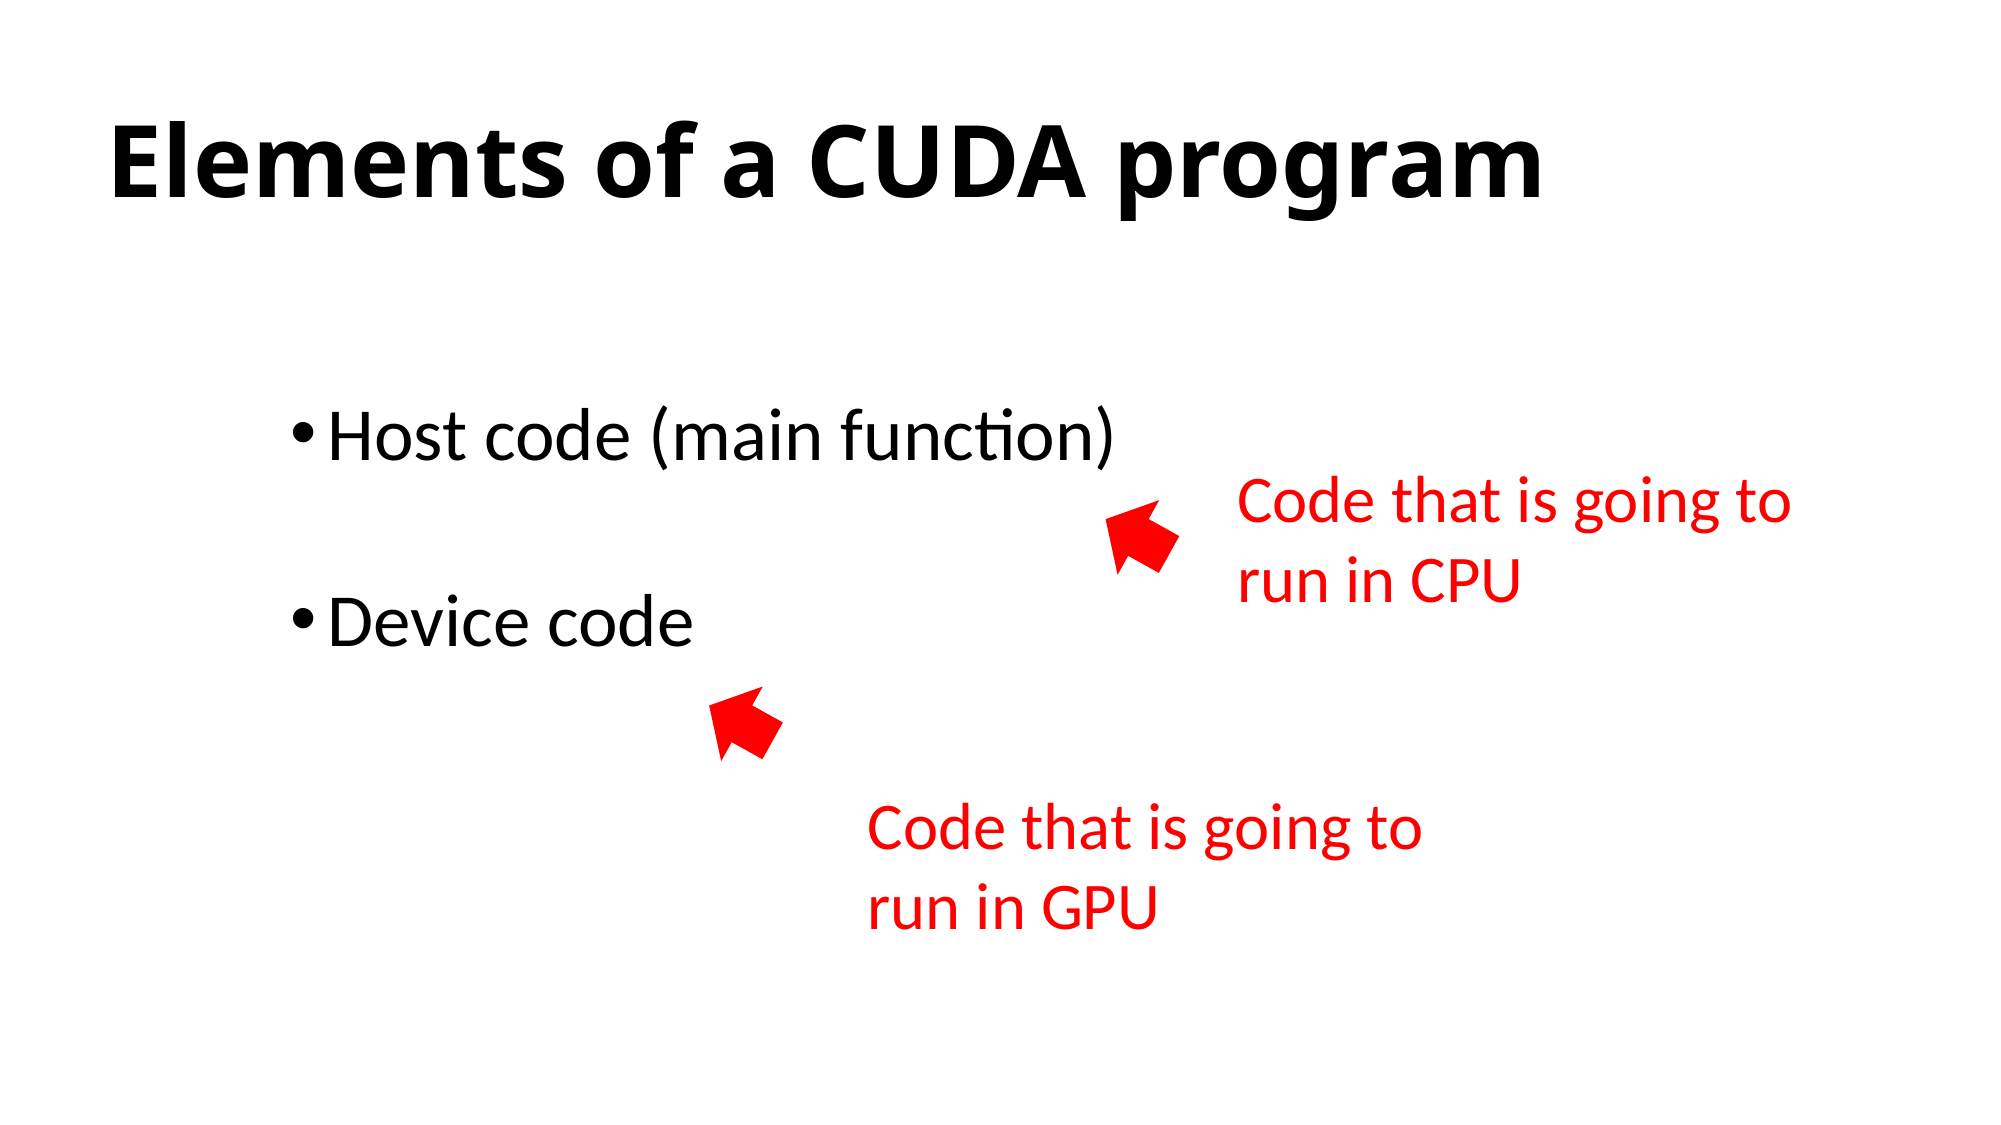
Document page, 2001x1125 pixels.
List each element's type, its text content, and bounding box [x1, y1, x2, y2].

list Host code (main function) Device code [275, 388, 2000, 1103]
title Elements of a CUDA program [91, 56, 1817, 274]
text_box Code that is going to run in GPU [852, 775, 1448, 950]
text_box [709, 686, 783, 762]
text_box Code that is going to run in CPU [1222, 448, 1817, 624]
text_box [1105, 500, 1180, 575]
